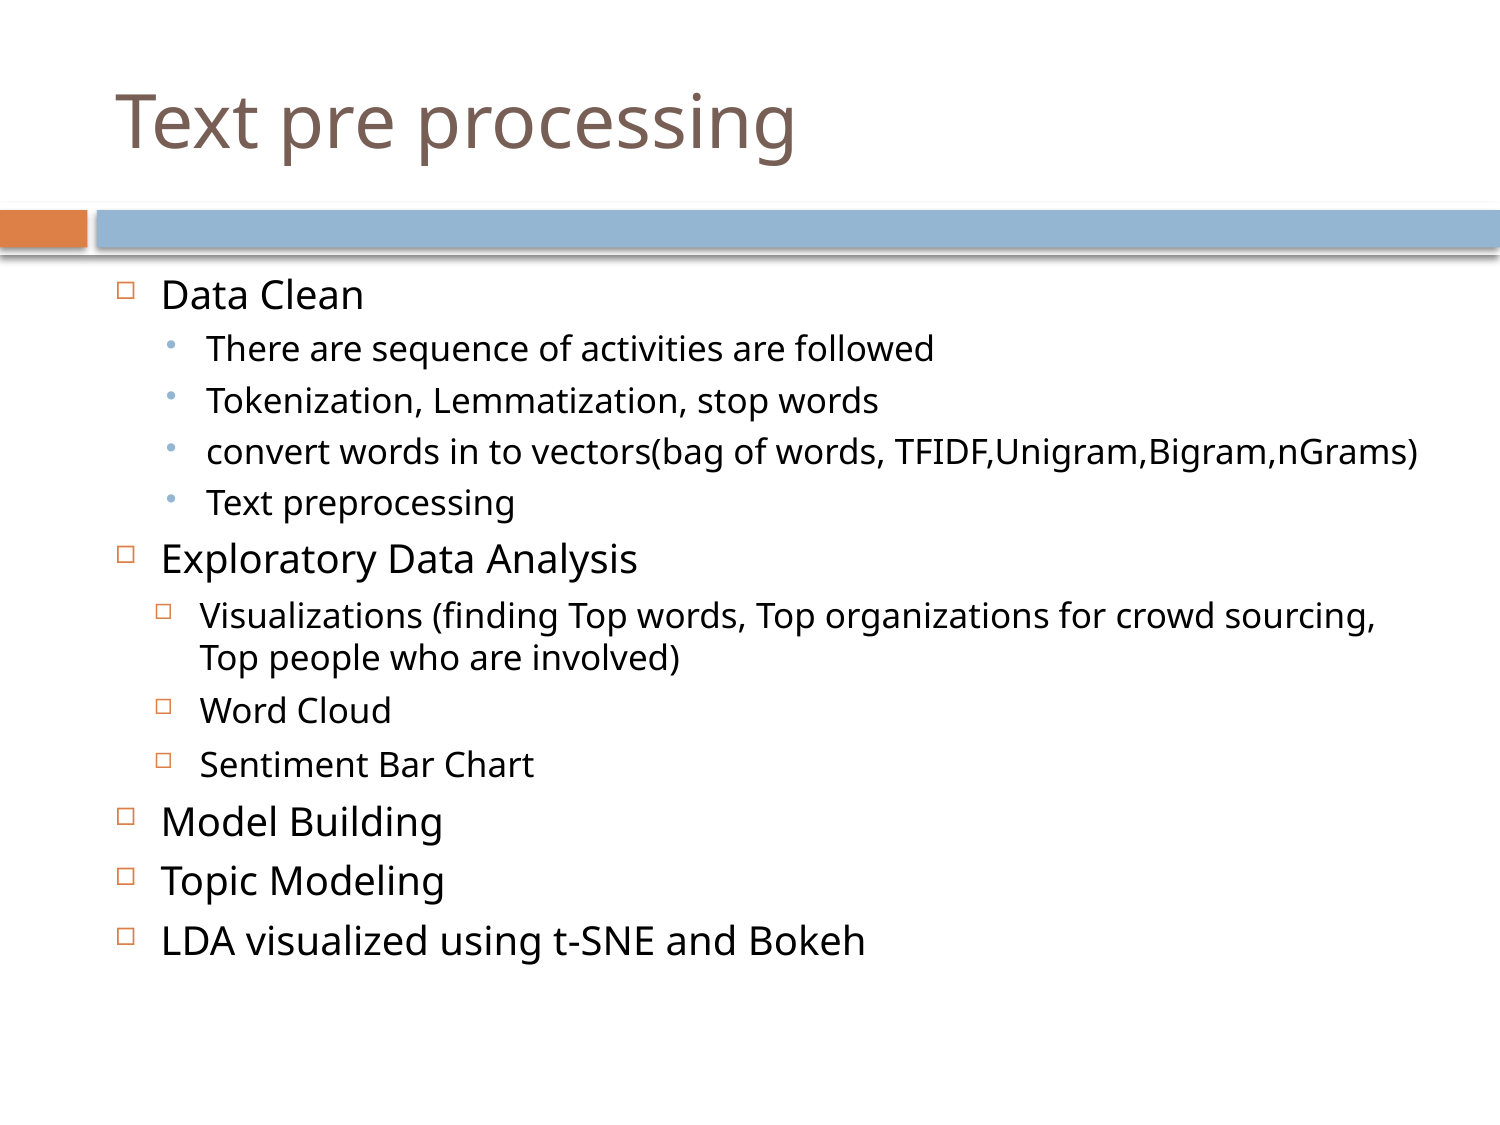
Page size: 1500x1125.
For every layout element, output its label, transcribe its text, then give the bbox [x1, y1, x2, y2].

list Data Clean There are sequence of activities are followed Tokenization, Lemmatization, stop words convert words in to vectors(bag of words, TFIDF,Unigram,Bigram,nGrams) Text preprocessing Exploratory Data Analysis Visualizations (finding Top words, Top organizations for crowd sourcing, Top people who are involved) Word Cloud Sentiment Bar Chart Model Building Topic Modeling LDA visualized using t-SNE and Bokeh [100, 262, 1438, 1000]
title Text pre processing [100, 37, 1438, 200]
